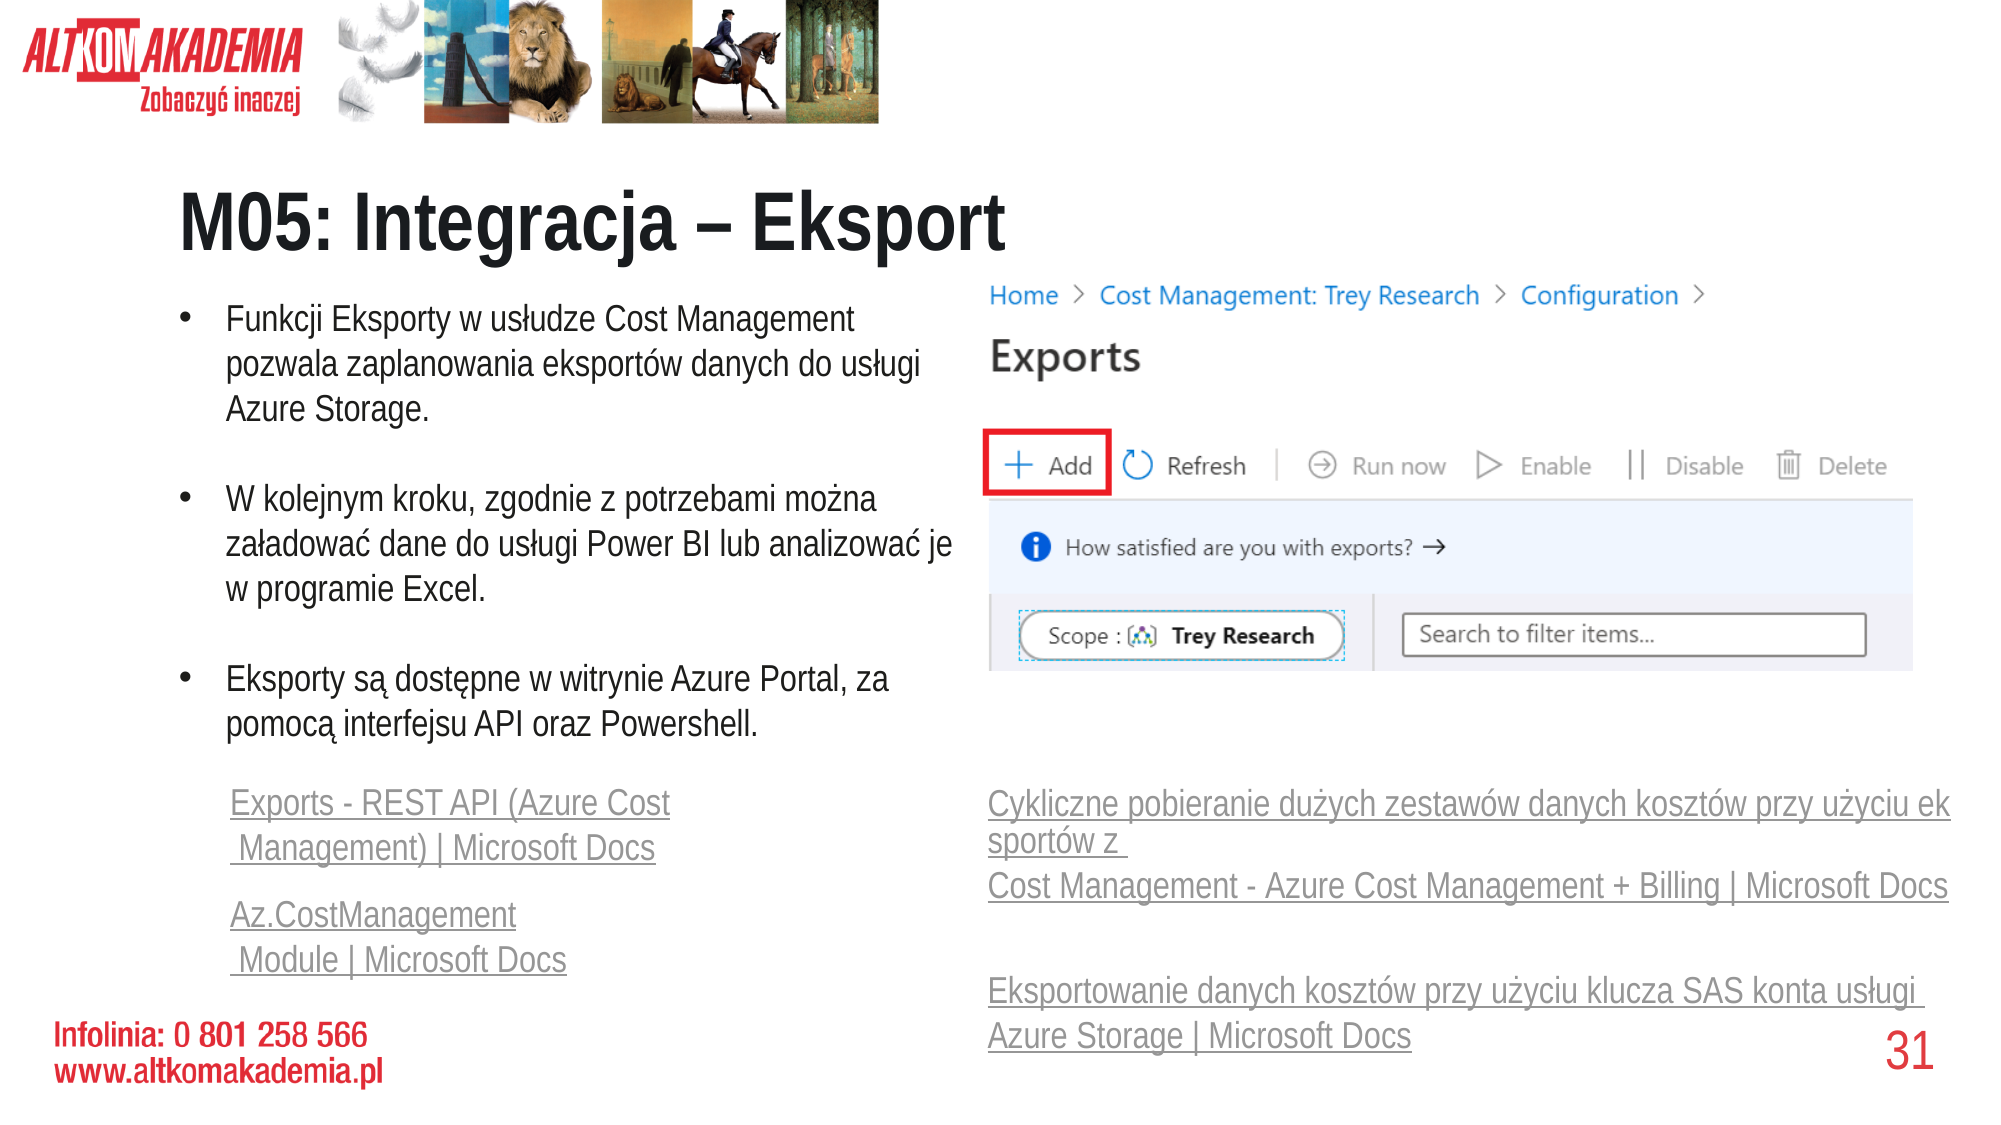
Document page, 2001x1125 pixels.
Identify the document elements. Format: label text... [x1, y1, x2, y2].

text_box Funkcji Eksporty w usłudze Cost Management pozwala zaplanowania eksportów danych do usługi Azure Storage. W kolejnym kroku, zgodnie z potrzebami można załadować dane do usługi Power BI lub analizować je w programie Excel. Eksporty są dostępne w witrynie Azure Portal, za pomocą interfejsu API oraz Powershell. [164, 286, 973, 752]
picture [6, 0, 905, 145]
text_box Az.CostManagement Module | Microsoft Docs [215, 882, 646, 988]
text_box Cykliczne pobieranie dużych zestawów danych kosztów przy użyciu eksportów z Cost Management - Azure Cost Management + Billing | Microsoft Docs [972, 771, 1973, 877]
text_box Eksportowanie danych kosztów przy użyciu klucza SAS konta usługi Azure Storage | Microsoft Docs [972, 958, 1973, 1064]
picture [46, 1010, 386, 1092]
slide_number 31 [1501, 1064, 1952, 1081]
text_box Exports - REST API (Azure Cost Management) | Microsoft Docs [215, 770, 890, 876]
title M05: Integracja – Eksport [164, 166, 1559, 269]
picture [973, 261, 1913, 671]
